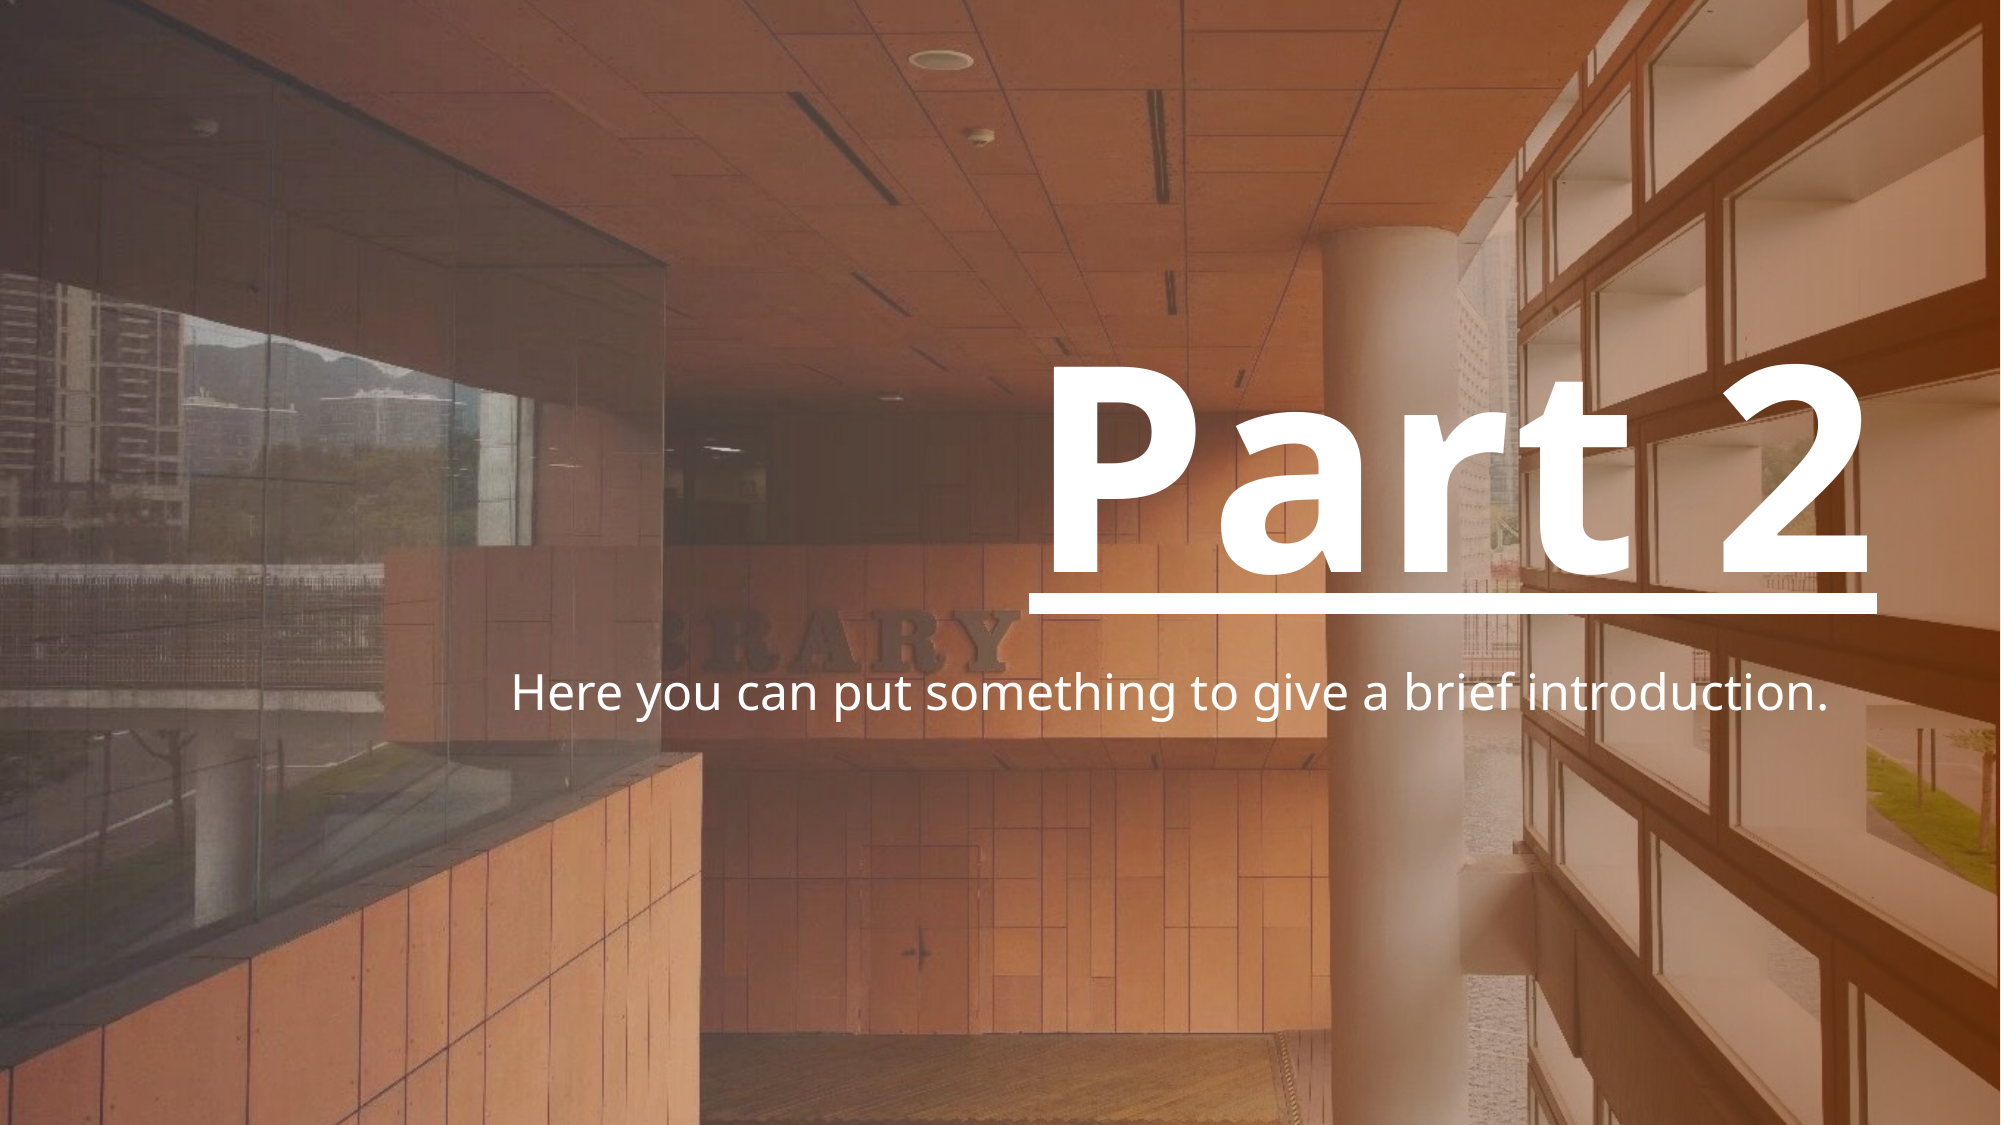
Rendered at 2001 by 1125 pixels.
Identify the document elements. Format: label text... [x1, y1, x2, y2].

text_box Here you can put something to give a brief introduction. [495, 653, 1952, 729]
text_box Part 2 [1014, 277, 2000, 637]
